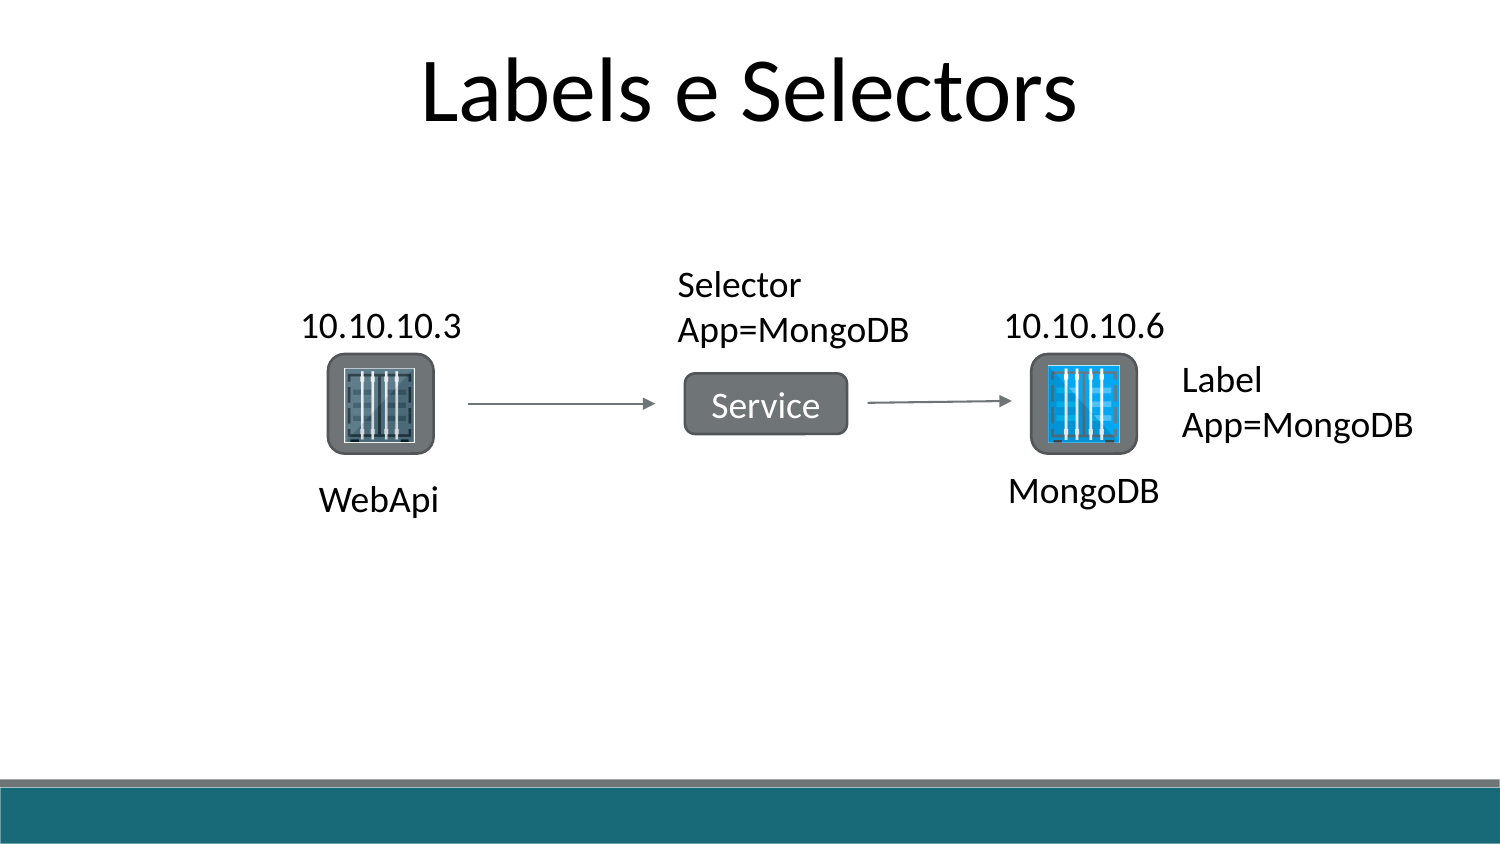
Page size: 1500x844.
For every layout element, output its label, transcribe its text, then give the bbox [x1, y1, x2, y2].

text_box MongoDB [993, 462, 1176, 519]
text_box Selector App=MongoDB [662, 252, 925, 358]
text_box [987, 292, 1182, 454]
text_box WebApi [303, 467, 455, 528]
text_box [283, 292, 478, 454]
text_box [866, 400, 1013, 404]
text_box Service [683, 372, 849, 436]
text_box Label App=MongoDB [1189, 347, 1430, 453]
text_box Labels e Selectors [0, 22, 1500, 148]
